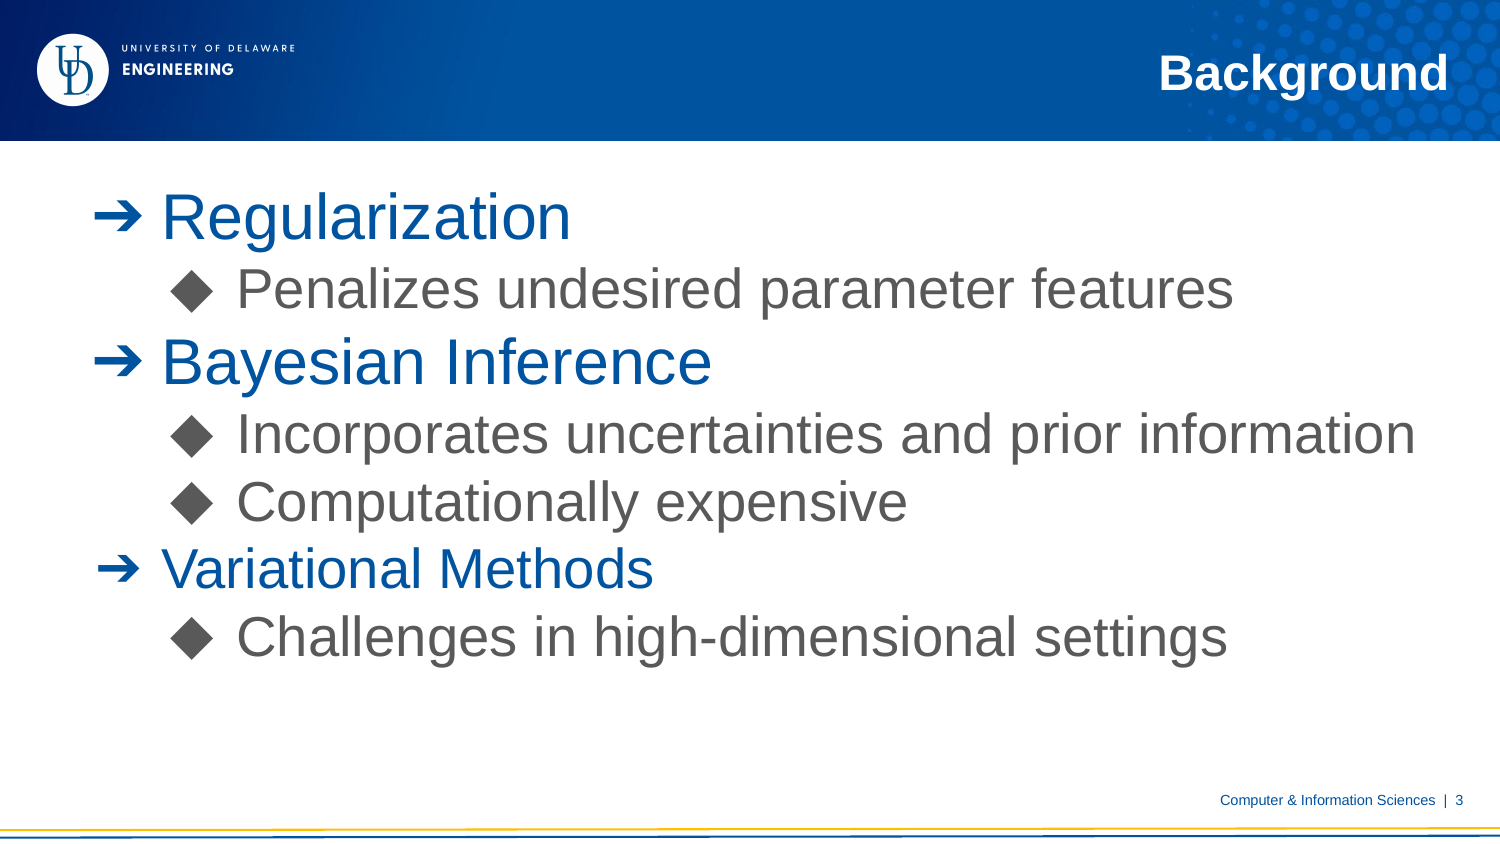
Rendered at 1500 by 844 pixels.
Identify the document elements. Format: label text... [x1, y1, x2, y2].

picture [0, 0, 1500, 141]
list Regularization Penalizes undesired parameter features Bayesian Inference Incorporates uncertainties and prior information Computationally expensive Variational Methods Challenges in high-dimensional settings [71, 167, 1465, 768]
title Background [189, 18, 1465, 123]
